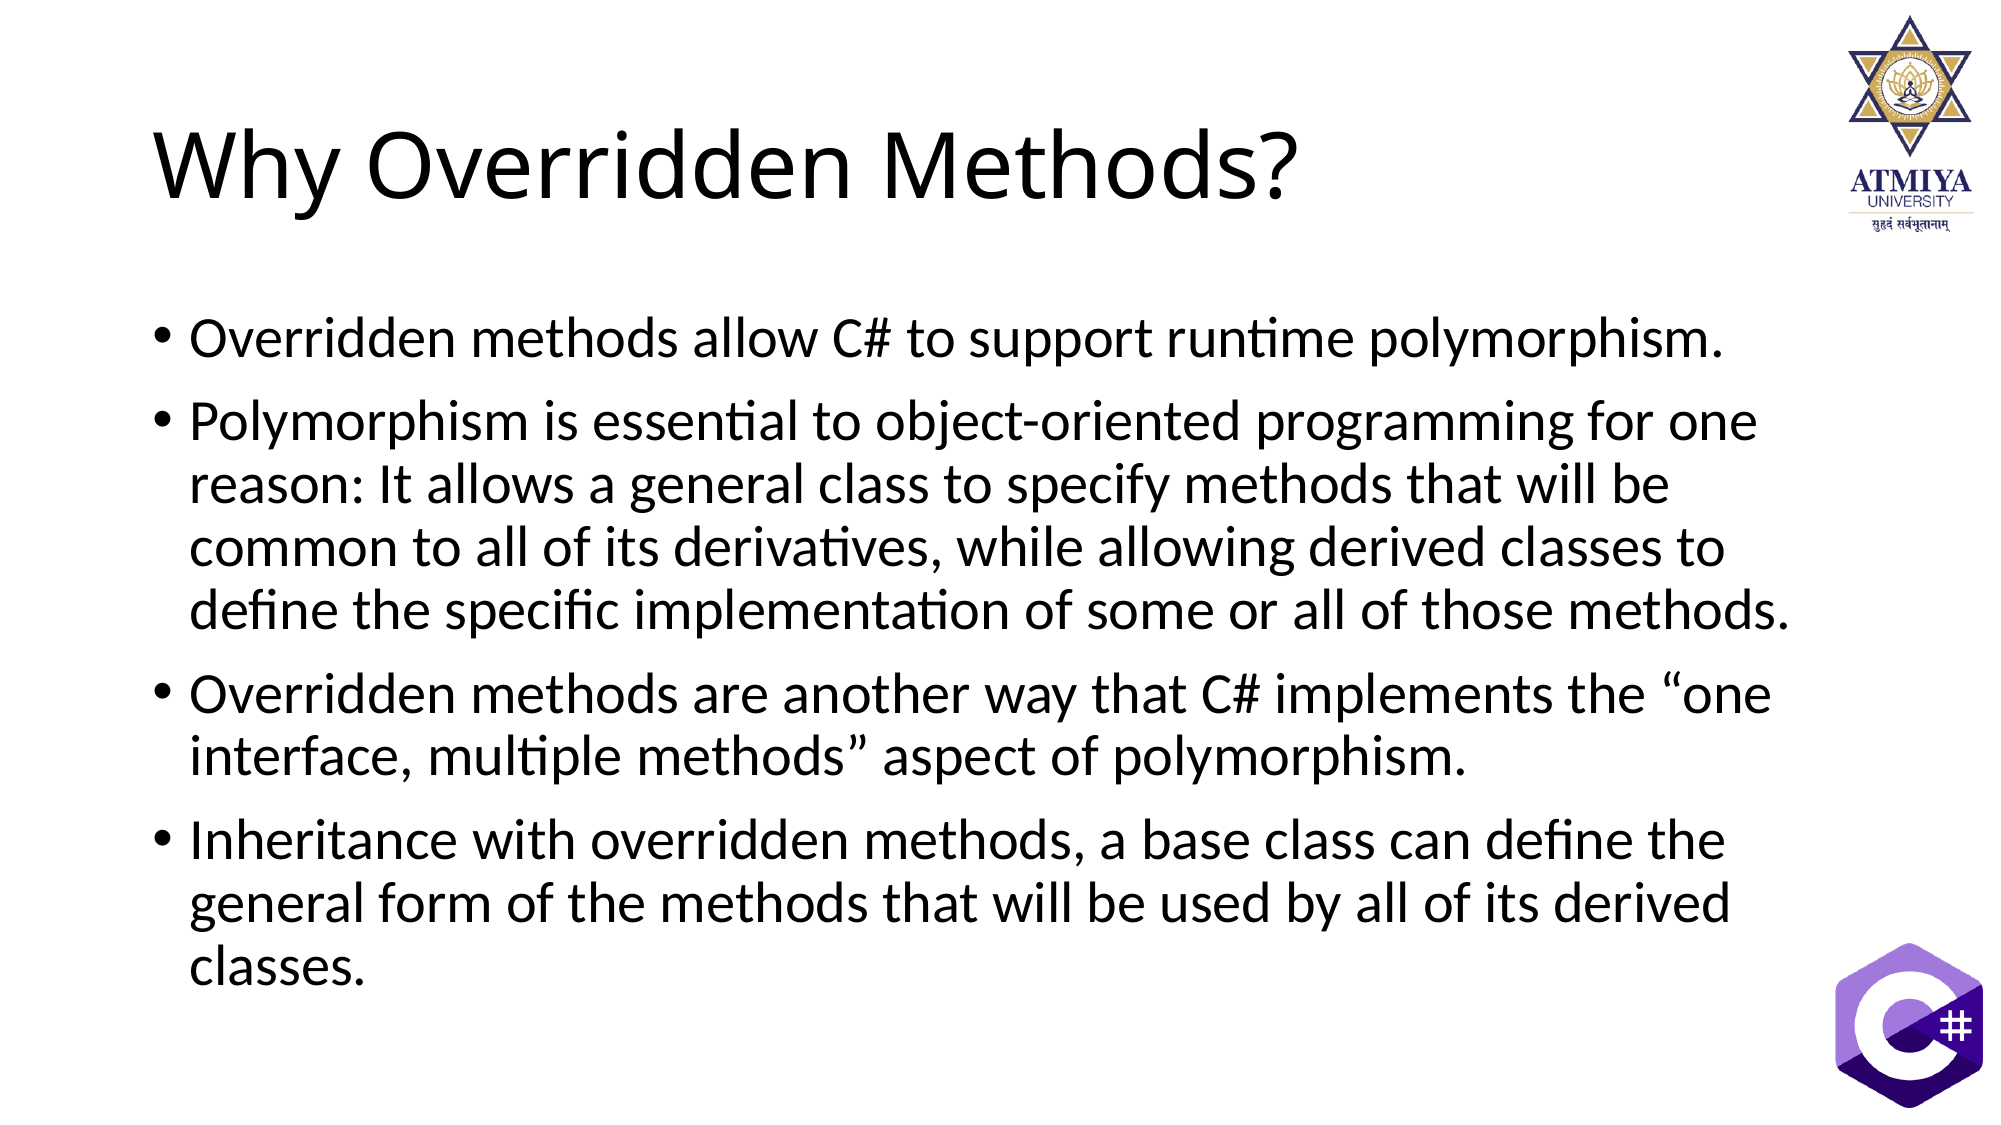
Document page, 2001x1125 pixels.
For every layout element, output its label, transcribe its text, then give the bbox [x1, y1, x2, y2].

picture [1835, 943, 1983, 1108]
title Why Overridden Methods? [137, 59, 1863, 278]
list Overridden methods allow C# to support runtime polymorphism. Polymorphism is essential to object-oriented programming for one reason: It allows a general class to specify methods that will be common to all of its derivatives, while allowing derived classes to define the specific implementation of some or all of those methods. Overridden methods are another way that C# implements the “one interface, multiple methods” aspect of polymorphism. Inheritance with overridden methods, a base class can define the general form of the methods that will be used by all of its derived classes. [137, 299, 1863, 1014]
picture [1835, 15, 1985, 235]
